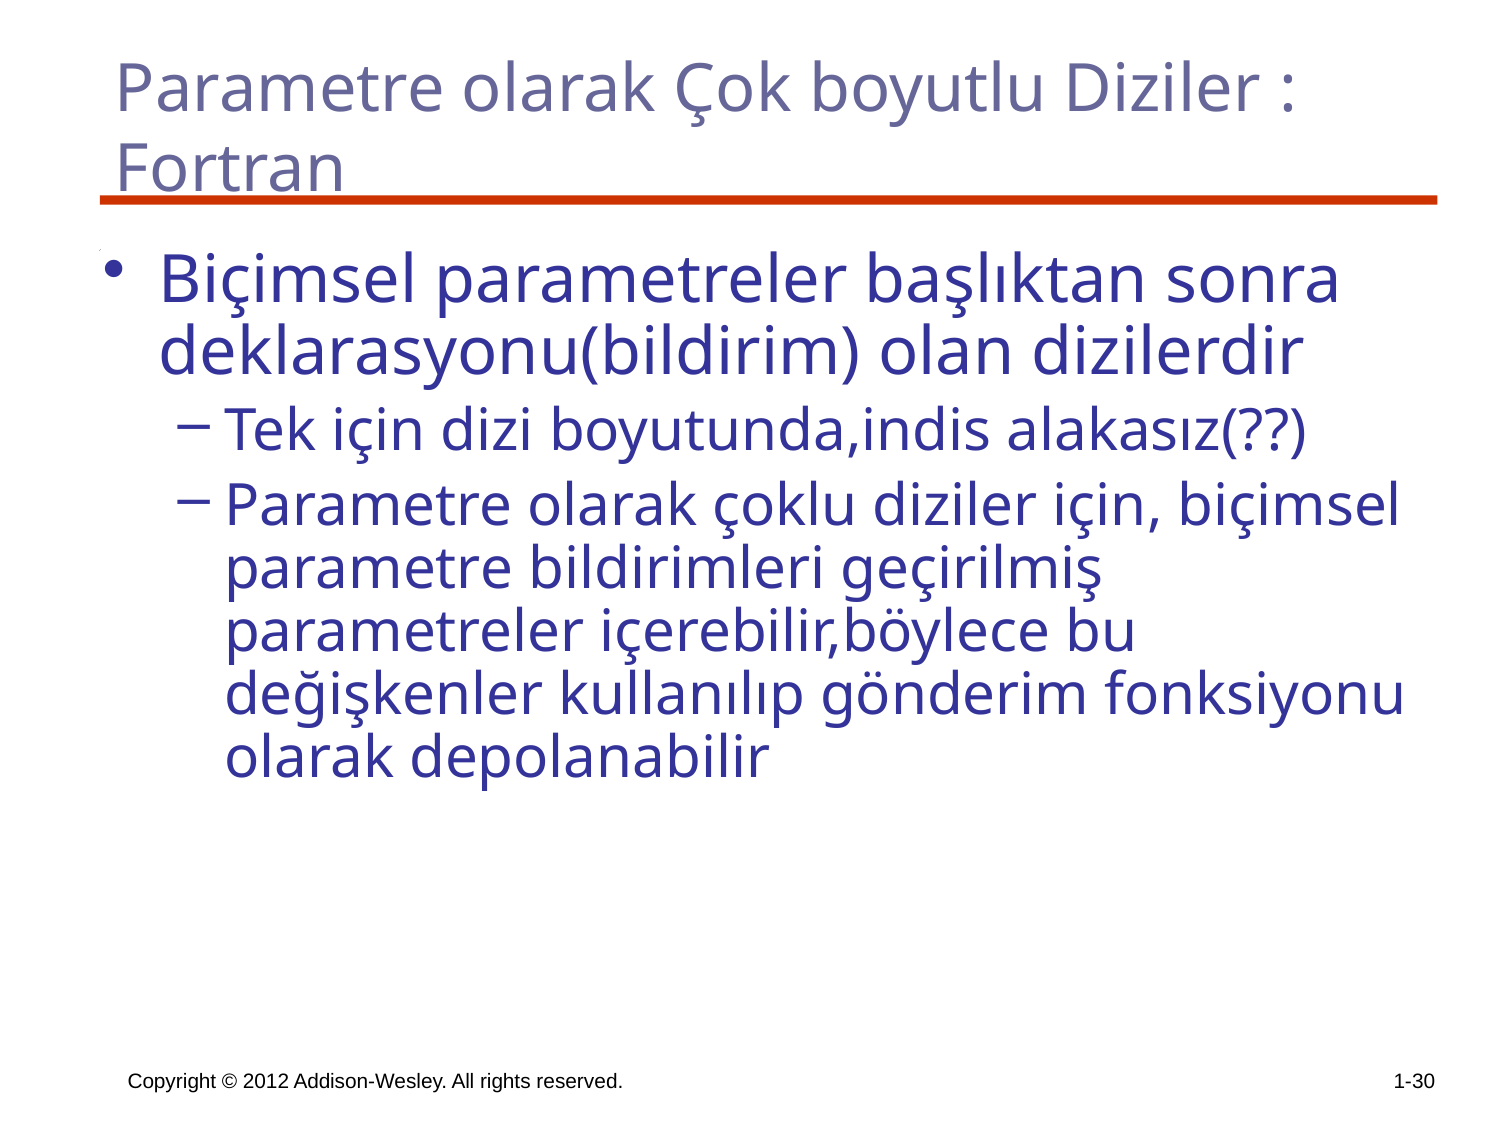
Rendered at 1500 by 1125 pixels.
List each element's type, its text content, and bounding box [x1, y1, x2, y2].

footer Copyright © 2012 Addison-Wesley. All rights reserved. [112, 1024, 801, 1101]
list Biçimsel parametreler başlıktan sonra deklarasyonu(bildirim) olan dizilerdir Tek için dizi boyutunda,indis alakasız(??) Parametre olarak çoklu diziler için, biçimsel parametre bildirimleri geçirilmiş parametreler içerebilir,böylece bu değişkenler kullanılıp gönderim fonksiyonu olarak depolanabilir [87, 237, 1425, 988]
title Parametre olarak Çok boyutlu Diziler : Fortran [99, 37, 1438, 225]
slide_number 1-30 [1137, 1024, 1451, 1101]
